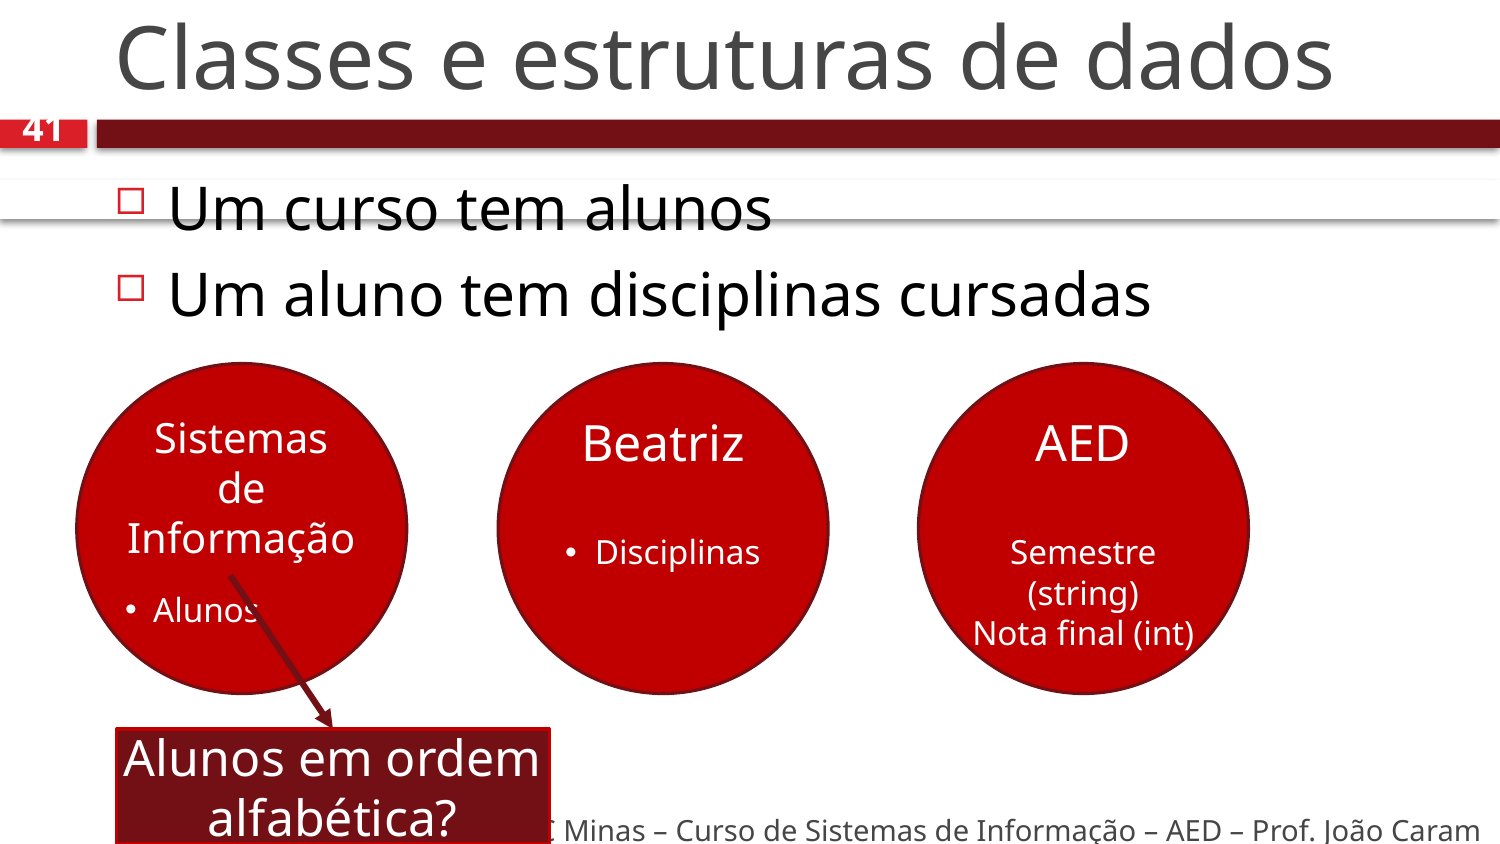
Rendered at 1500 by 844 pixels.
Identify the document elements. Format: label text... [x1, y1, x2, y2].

slide_number 41 [0, 114, 88, 145]
text_box Sistemas de Informação Alunos [75, 361, 409, 695]
text_box Alunos em ordem alfabética? [115, 727, 551, 844]
text_box Beatriz Disciplinas [496, 361, 830, 696]
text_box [229, 575, 334, 730]
list Um curso tem alunos Um aluno tem disciplinas cursadas [99, 161, 1483, 800]
footer PUC Minas – Curso de Sistemas de Informação – AED – Prof. João Caram [551, 807, 1497, 844]
title Classes e estruturas de dados [99, 19, 1483, 115]
text_box AED Semestre (string) Nota final (int) [916, 361, 1251, 696]
